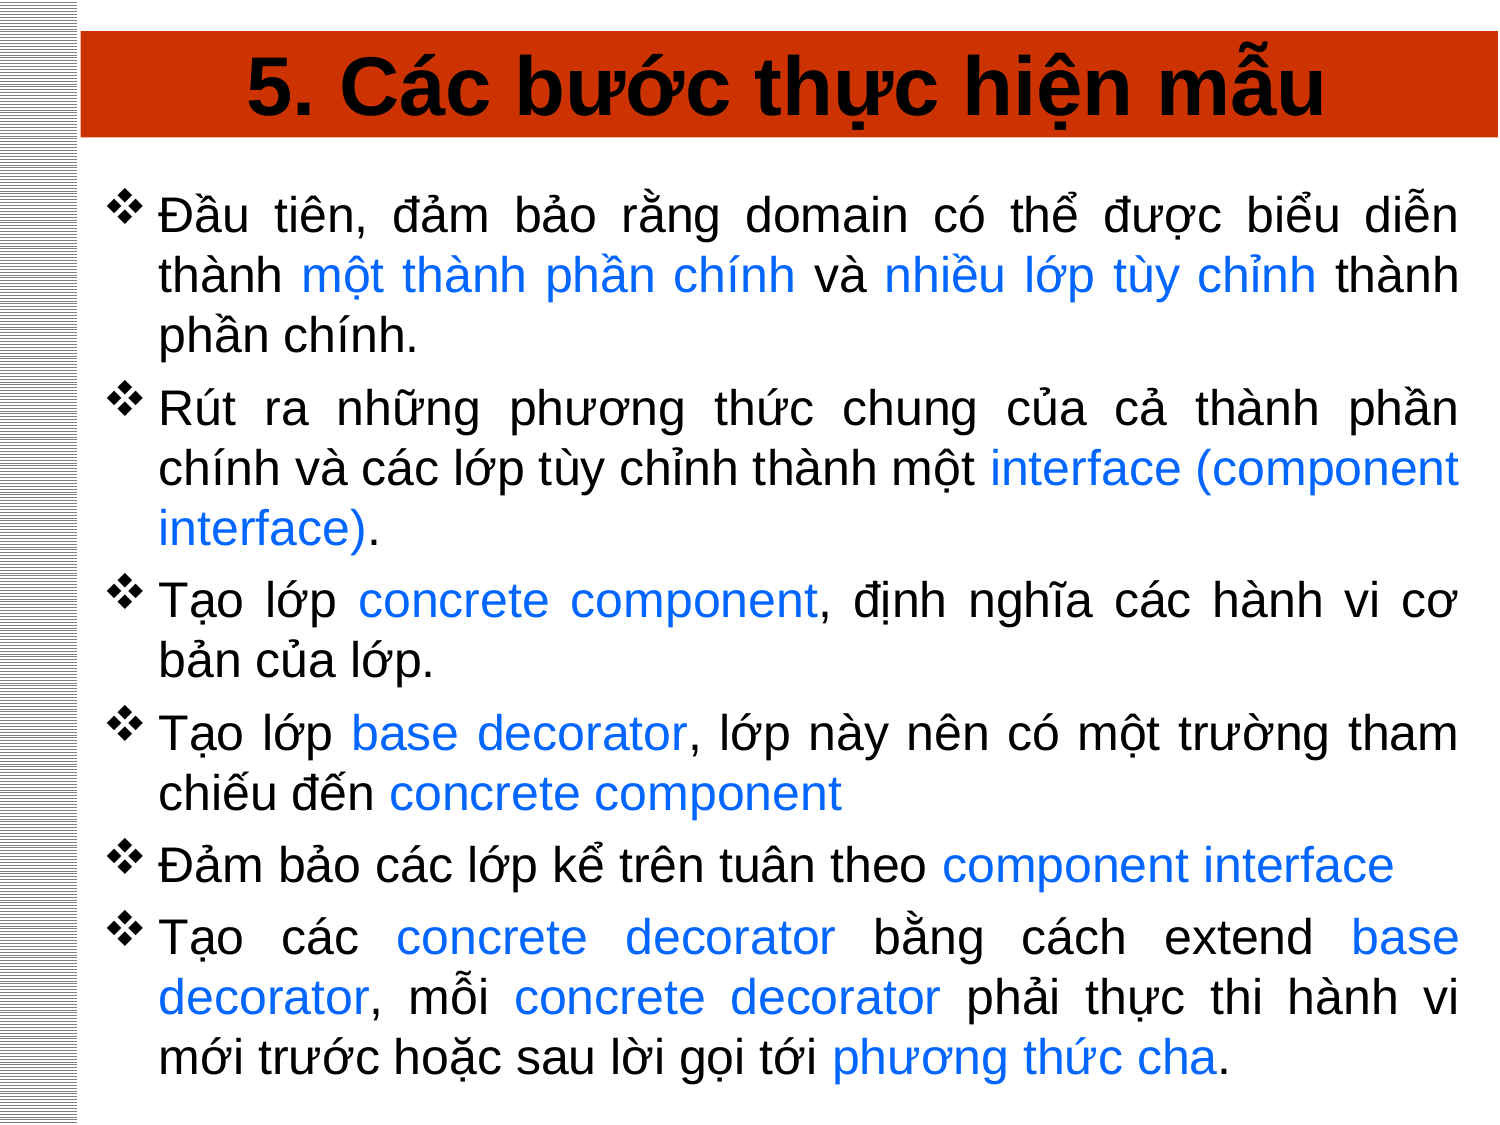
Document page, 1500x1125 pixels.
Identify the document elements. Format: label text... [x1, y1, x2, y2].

list Đầu tiên, đảm bảo rằng domain có thể được biểu diễn thành một thành phần chính và nhiều lớp tùy chỉnh thành phần chính. Rút ra những phương thức chung của cả thành phần chính và các lớp tùy chỉnh thành một interface (component interface). Tạo lớp concrete component, định nghĩa các hành vi cơ bản của lớp. Tạo lớp base decorator, lớp này nên có một trường tham chiếu đến concrete component Đảm bảo các lớp kể trên tuân theo component interface Tạo các concrete decorator bằng cách extend base decorator, mỗi concrete decorator phải thực thi hành vi mới trước hoặc sau lời gọi tới phương thức cha. [87, 174, 1475, 1100]
title 5. Các bước thực hiện mẫu [75, 24, 1500, 138]
